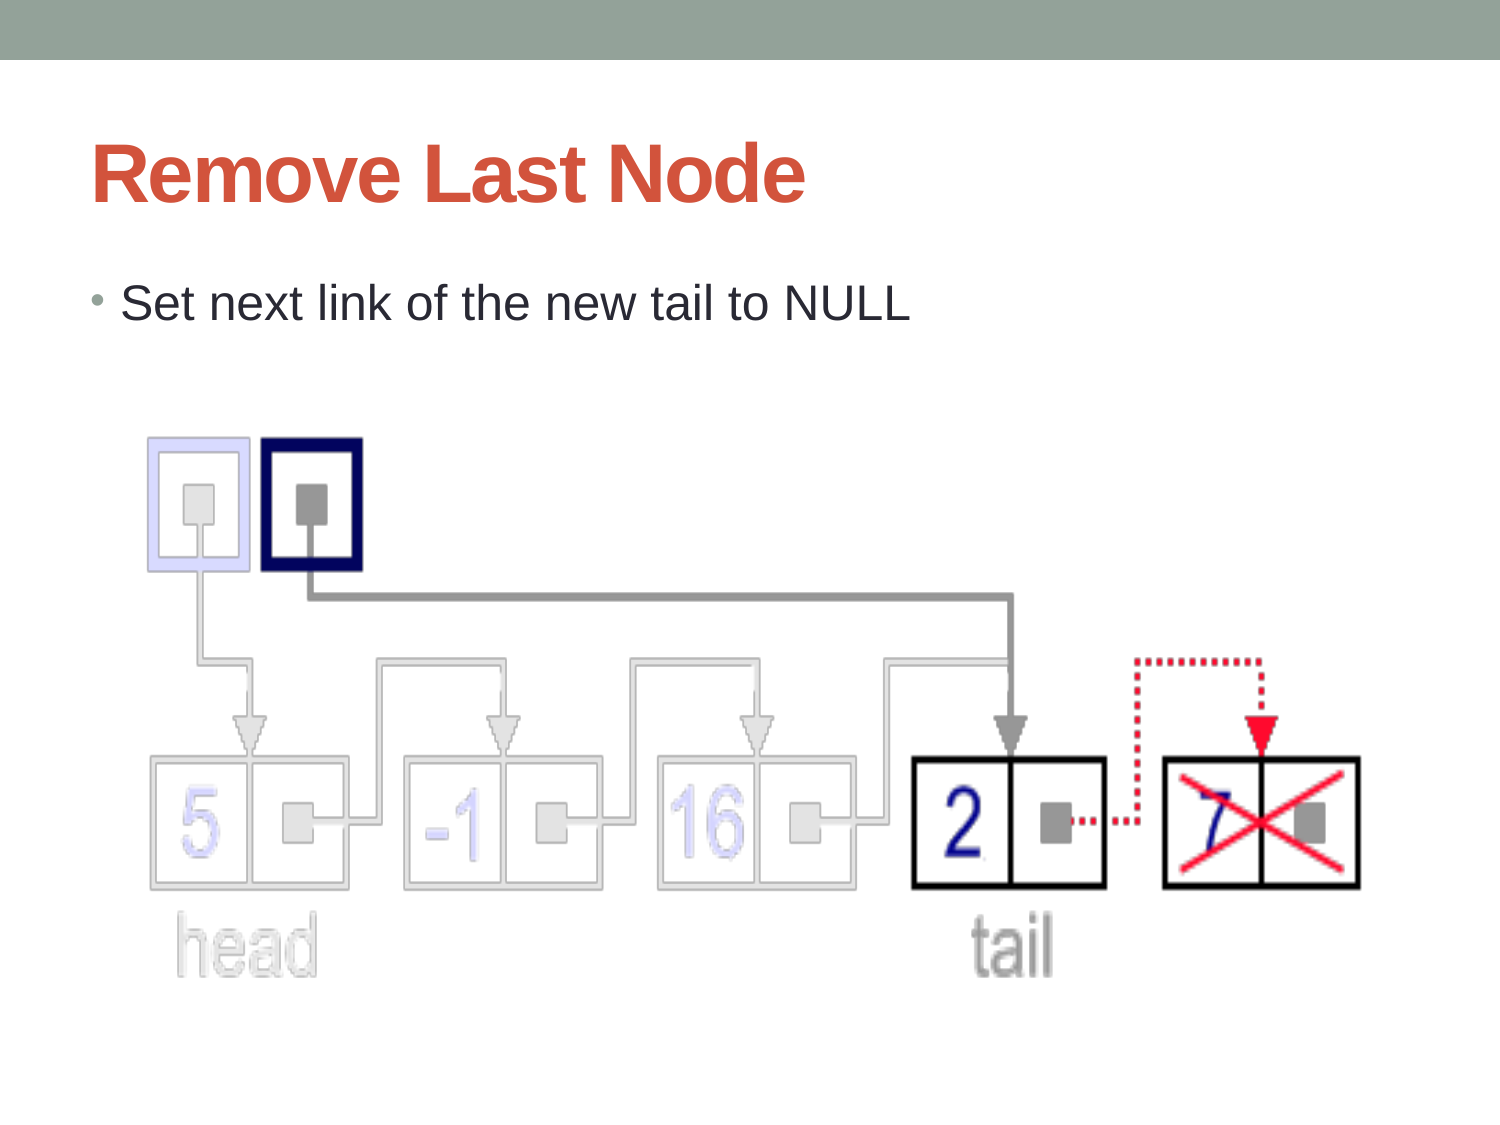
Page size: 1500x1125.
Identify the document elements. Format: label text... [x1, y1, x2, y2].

title Remove Last Node [75, 87, 1425, 250]
list Set next link of the new tail to NULL [75, 262, 1425, 1063]
picture [99, 374, 1426, 1026]
